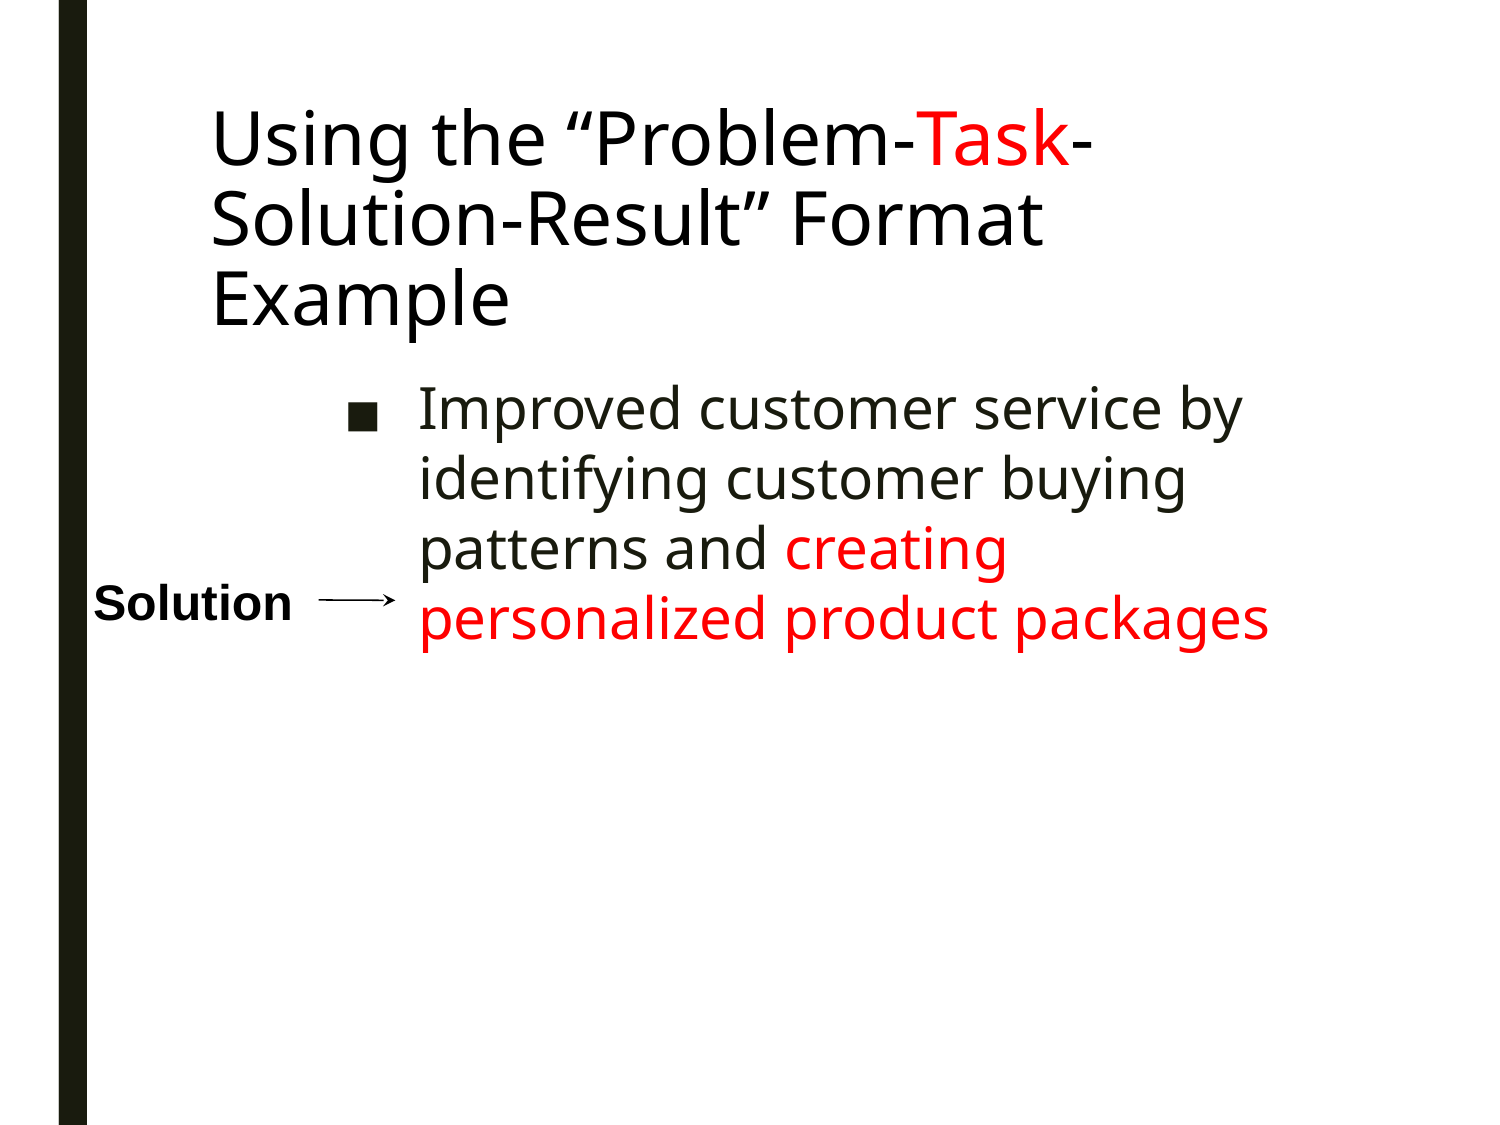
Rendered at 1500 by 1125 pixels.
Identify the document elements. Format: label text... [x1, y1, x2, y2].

title Using the “Problem-Task-Solution-Result” Format Example [195, 93, 1329, 232]
text_box Solution [78, 562, 319, 638]
text_box Improved customer service by identifying customer buying patterns and creating personalized product packages [328, 363, 1388, 659]
